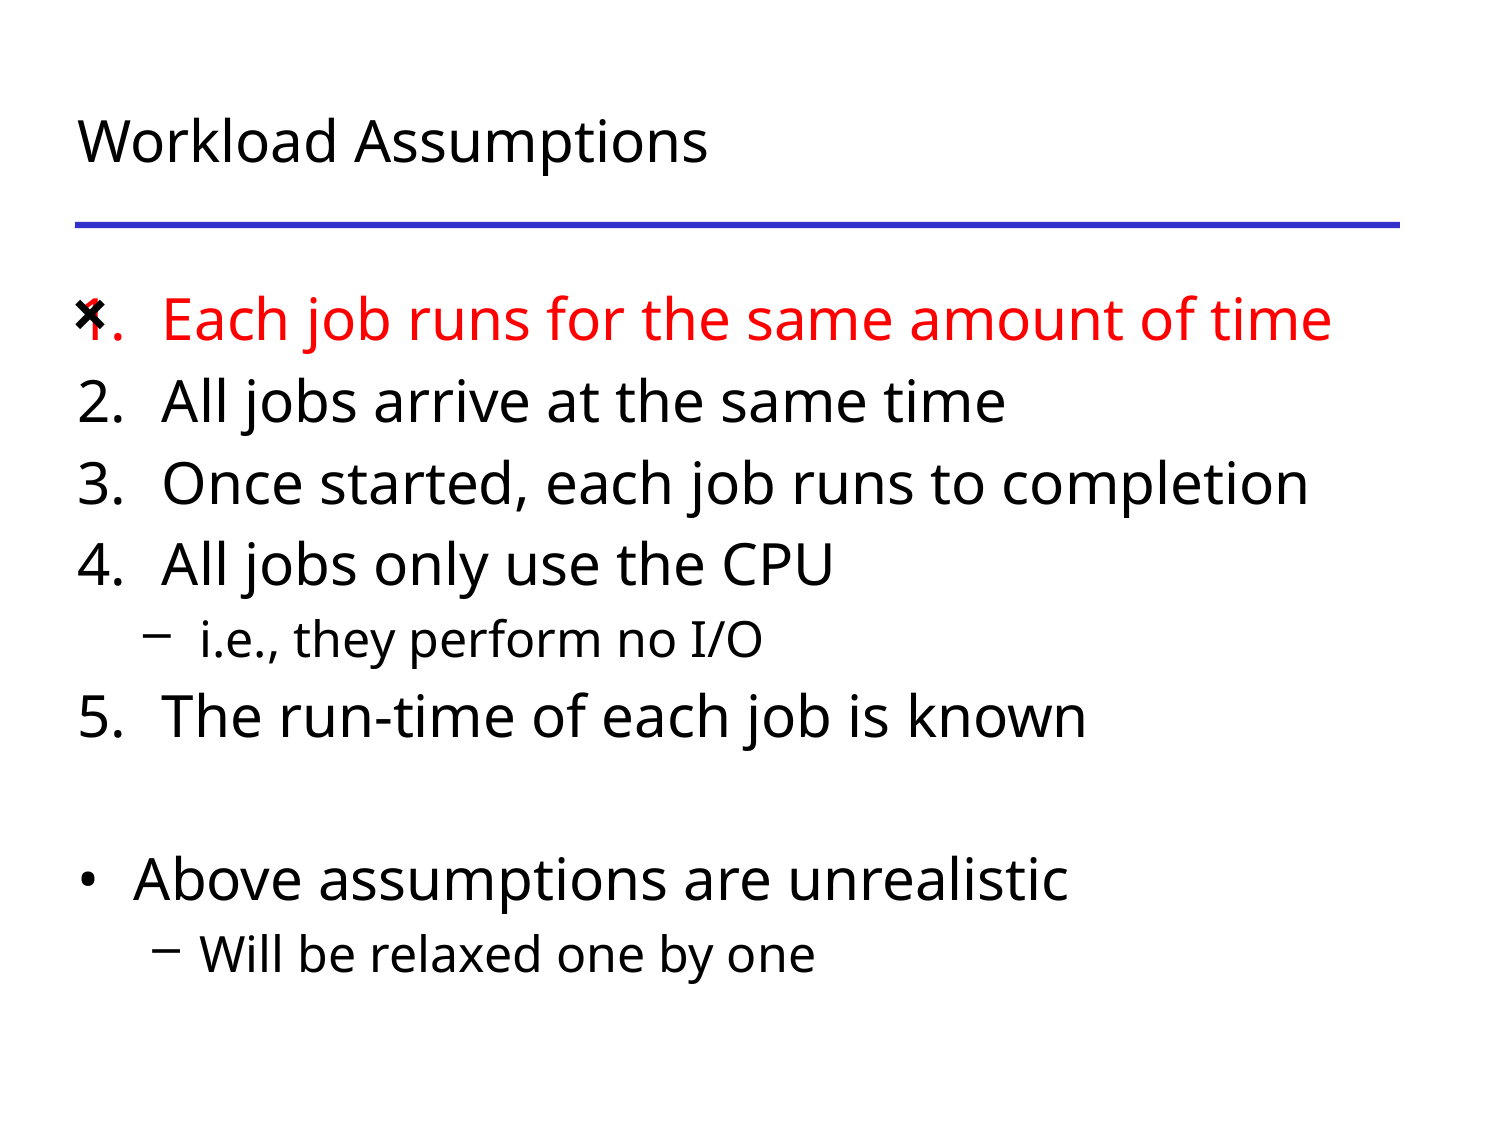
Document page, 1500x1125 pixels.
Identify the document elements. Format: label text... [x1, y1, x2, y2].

text_box × [57, 263, 126, 359]
title Workload Assumptions [62, 74, 1451, 213]
list Each job runs for the same amount of time All jobs arrive at the same time Once started, each job runs to completion All jobs only use the CPU i.e., they perform no I/O The run-time of each job is known Above assumptions are unrealistic Will be relaxed one by one [62, 274, 1463, 1076]
